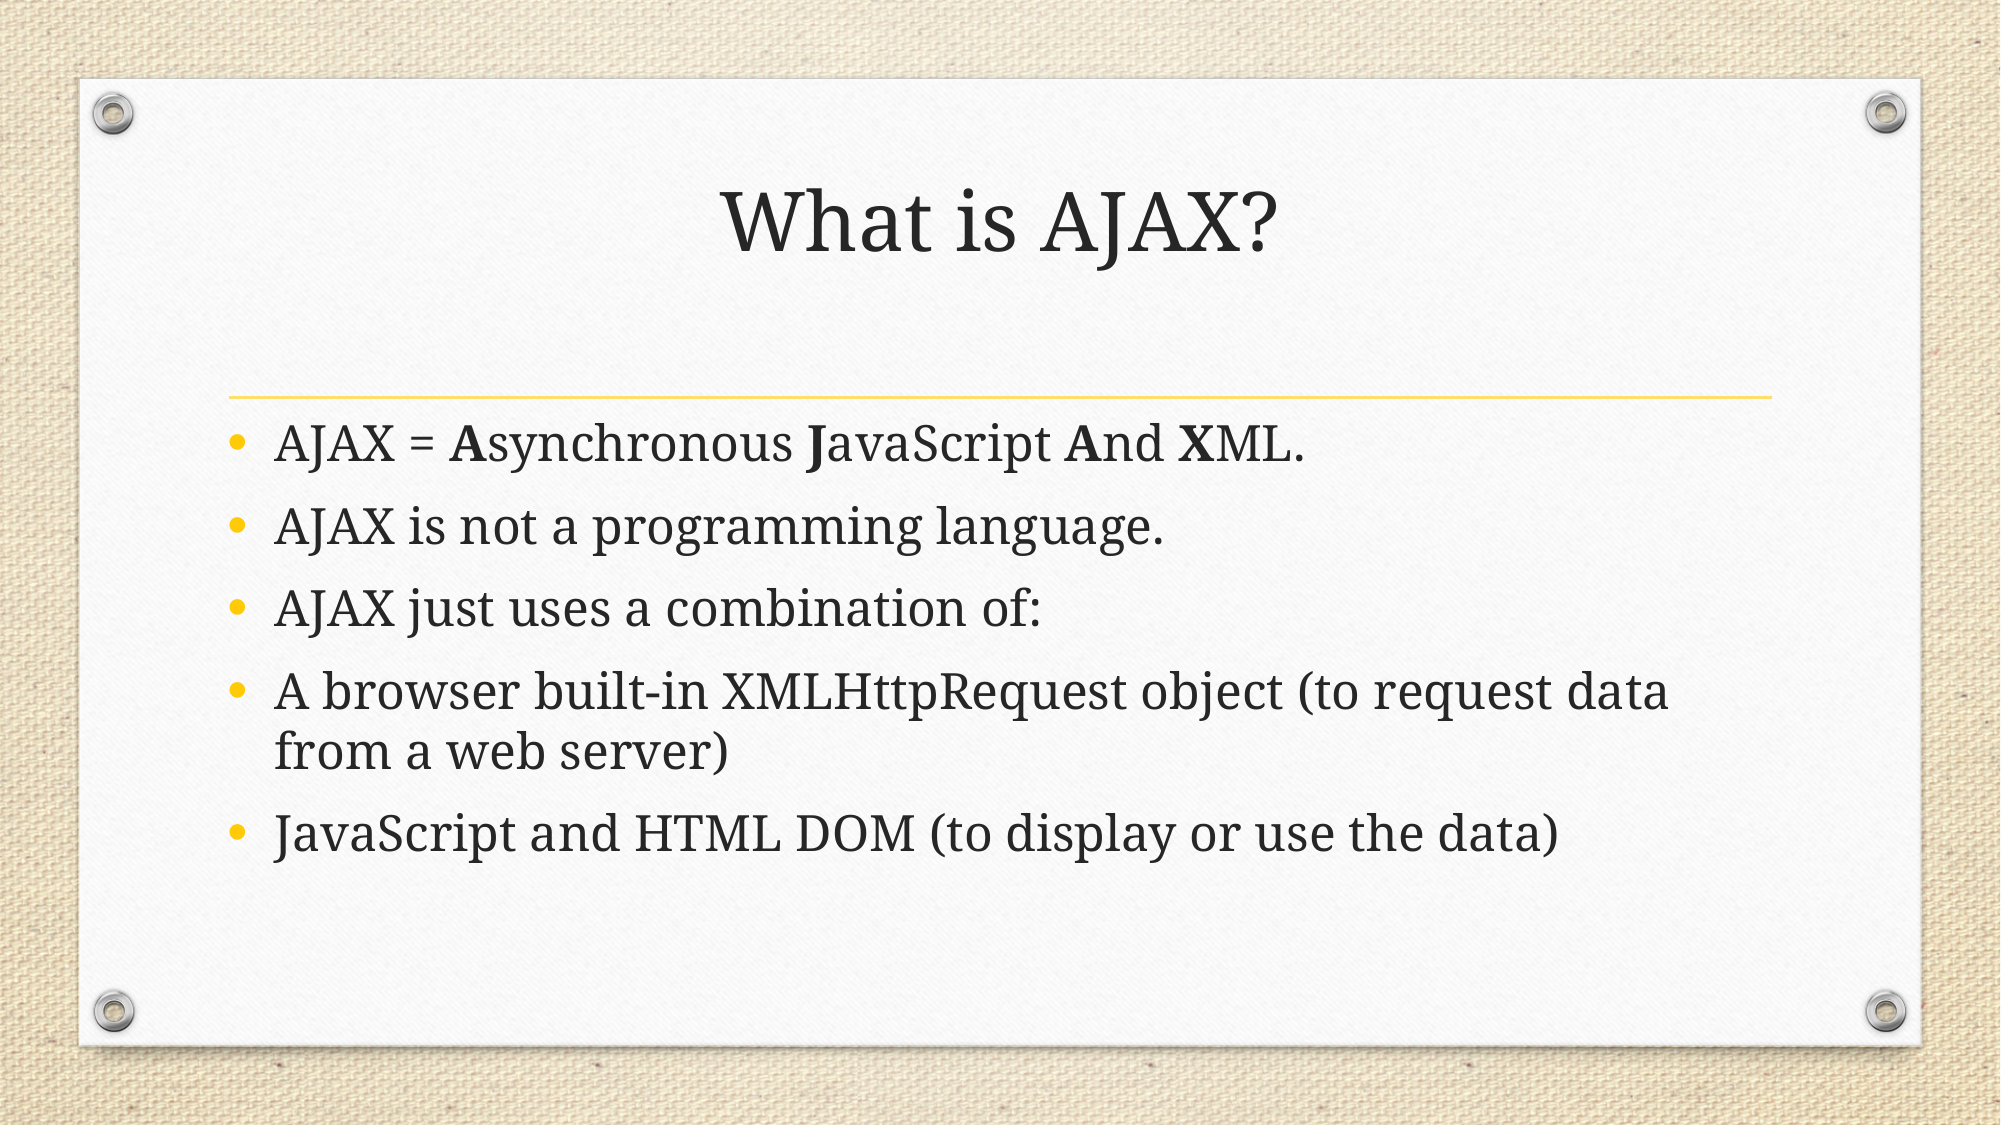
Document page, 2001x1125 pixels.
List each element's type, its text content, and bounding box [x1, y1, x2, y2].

picture [0, 0, 2001, 1125]
title What is AJAX? [212, 161, 1788, 375]
list AJAX = Asynchronous JavaScript And XML. AJAX is not a programming language. AJAX just uses a combination of: A browser built-in XMLHttpRequest object (to request data from a web server) JavaScript and HTML DOM (to display or use the data) [212, 404, 1788, 964]
